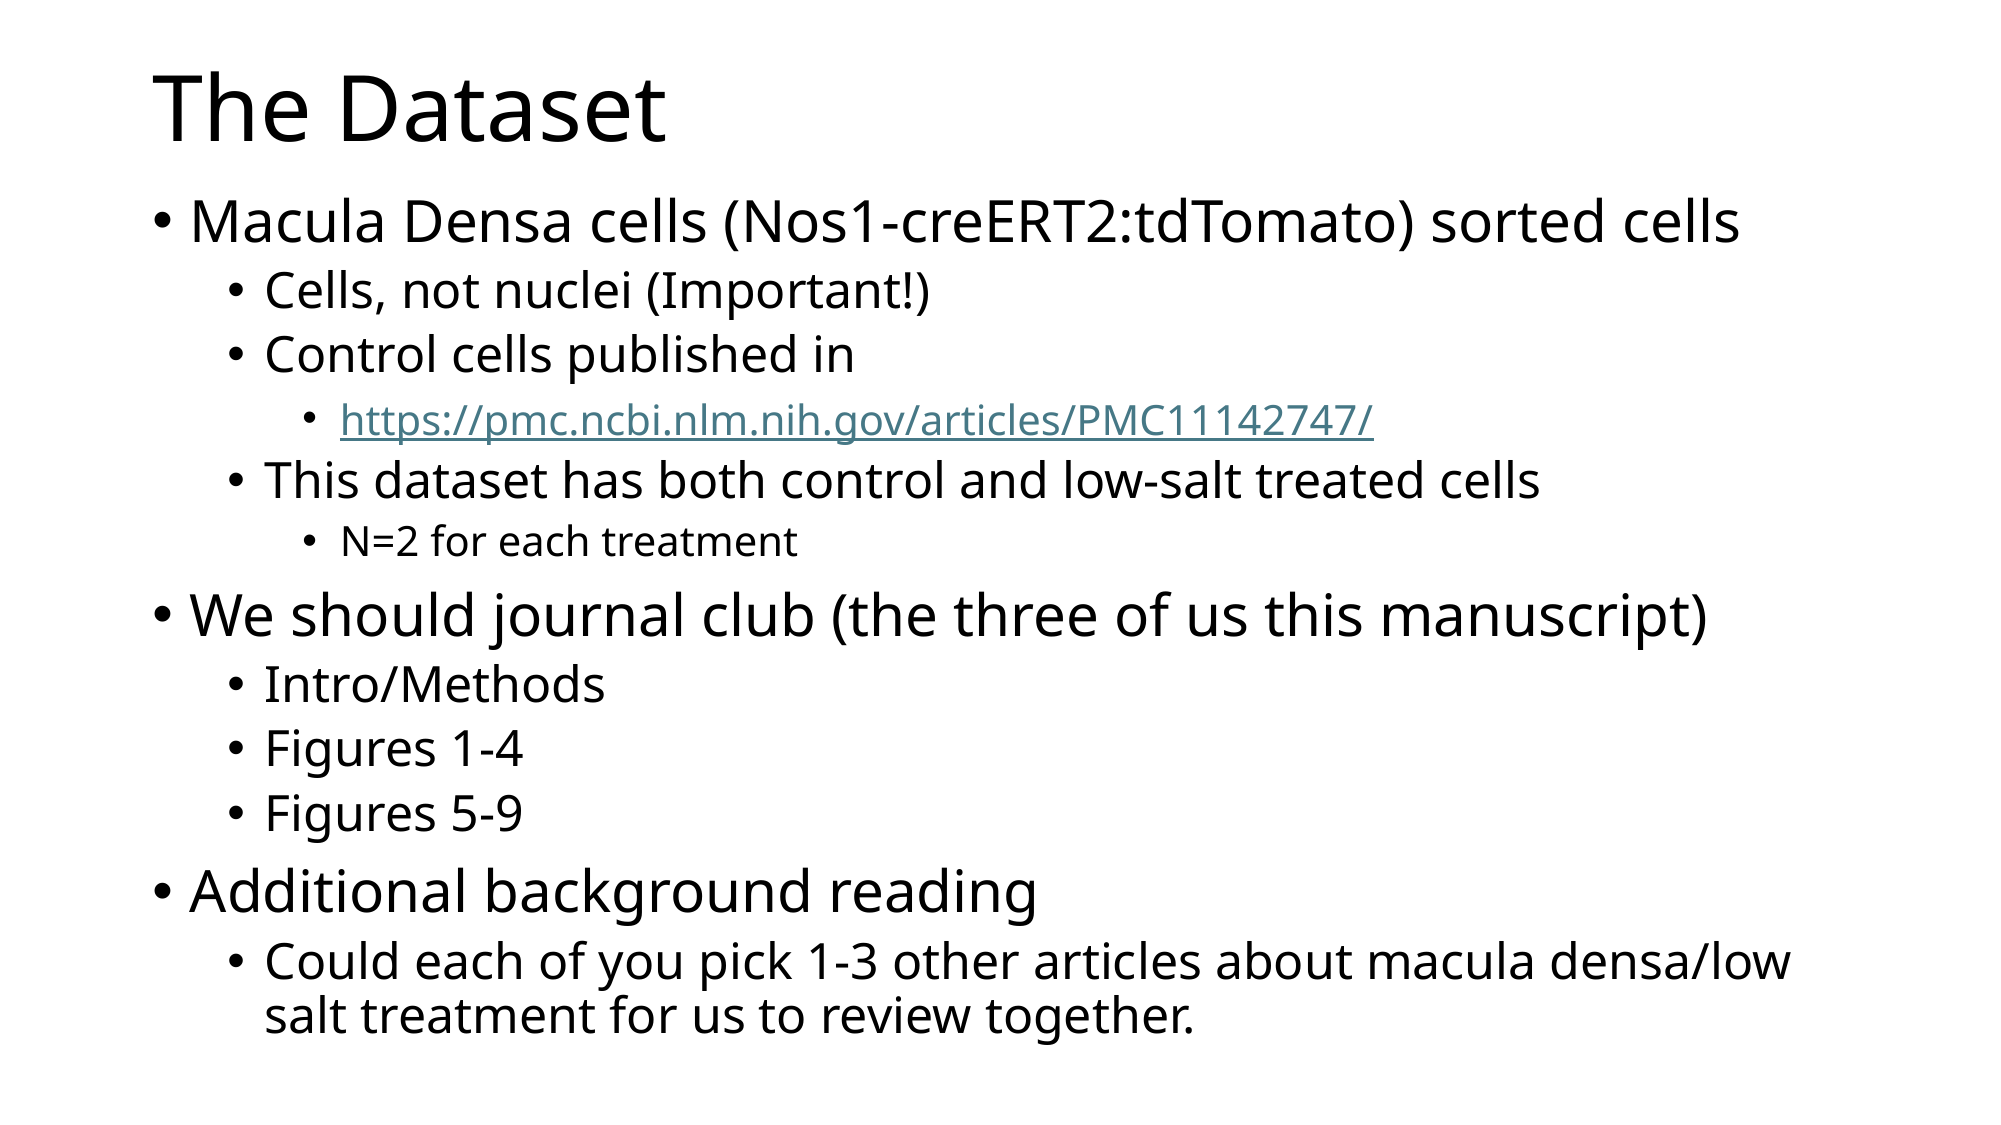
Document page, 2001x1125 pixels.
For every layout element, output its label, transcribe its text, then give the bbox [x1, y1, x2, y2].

title The Dataset [137, 3, 1863, 184]
list Macula Densa cells (Nos1-creERT2:tdTomato) sorted cells Cells, not nuclei (Important!) Control cells published in https://pmc.ncbi.nlm.nih.gov/articles/PMC11142747/ This dataset has both control and low-salt treated cells N=2 for each treatment We should journal club (the three of us this manuscript) Intro/Methods Figures 1-4 Figures 5-9 Additional background reading Could each of you pick 1-3 other articles about macula densa/low salt treatment for us to review together. [137, 184, 1863, 1082]
